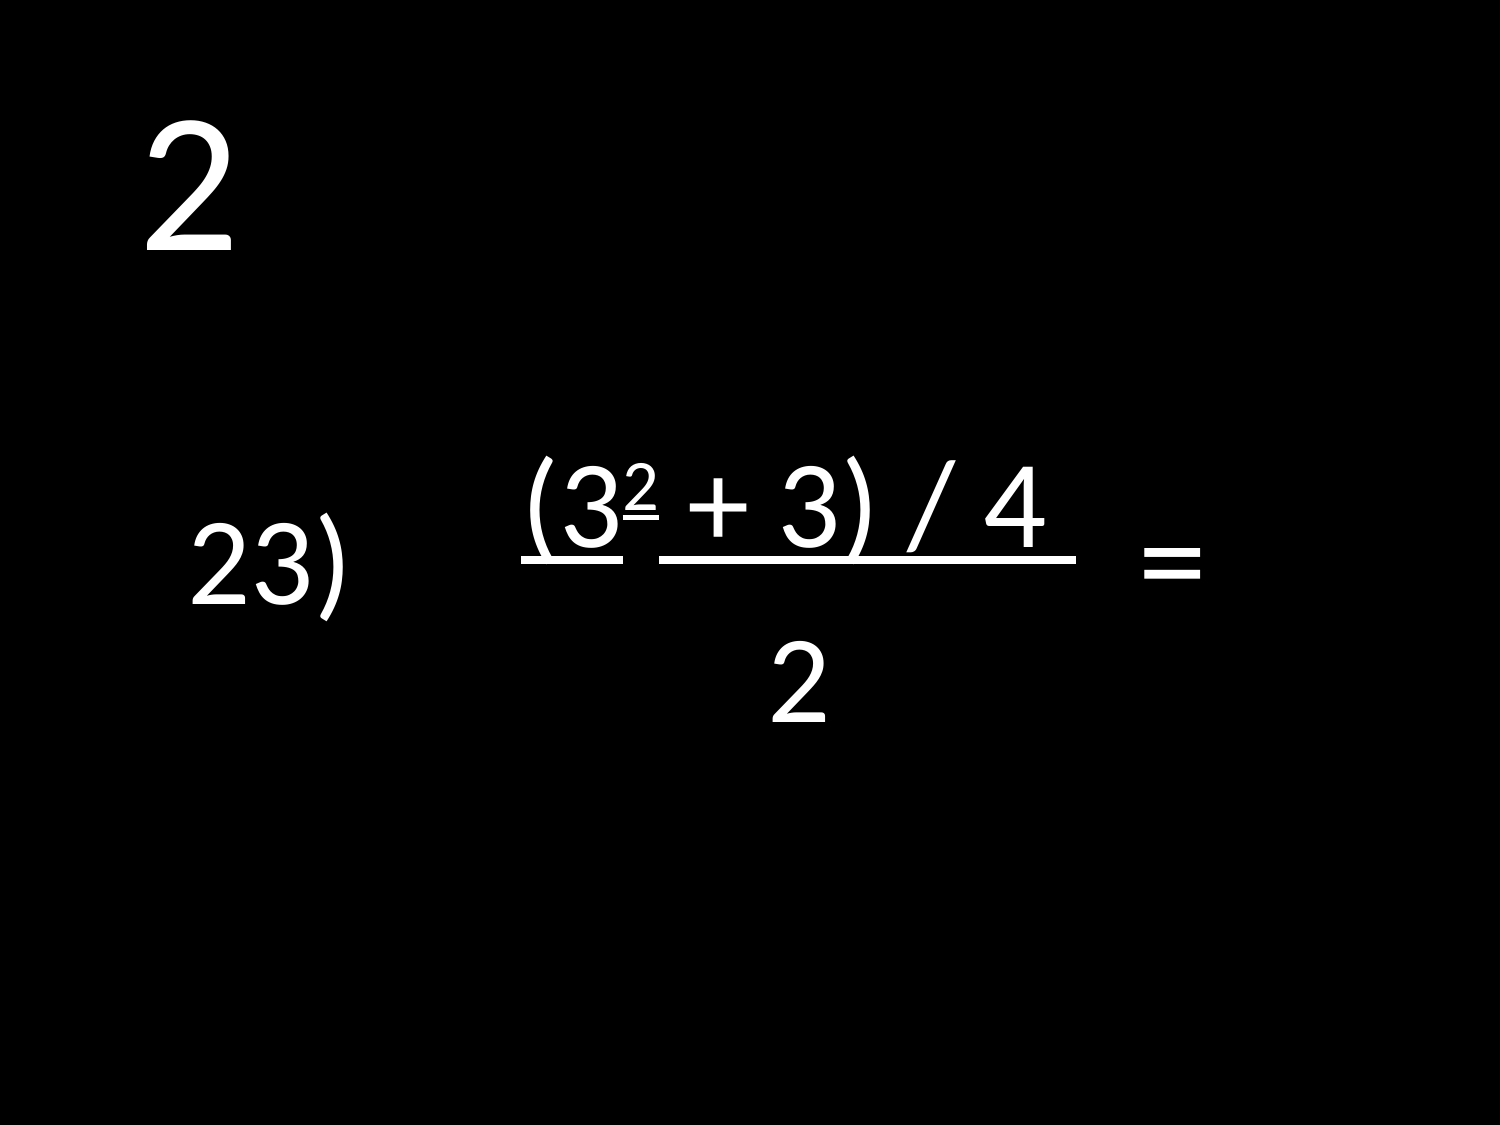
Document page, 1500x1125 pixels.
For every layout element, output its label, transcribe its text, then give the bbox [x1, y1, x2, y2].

text_box = [1123, 462, 1271, 643]
title 2 [54, 45, 325, 297]
text_box 23) [172, 472, 391, 637]
list (32 + 3) / 4 2 [439, 415, 1158, 784]
